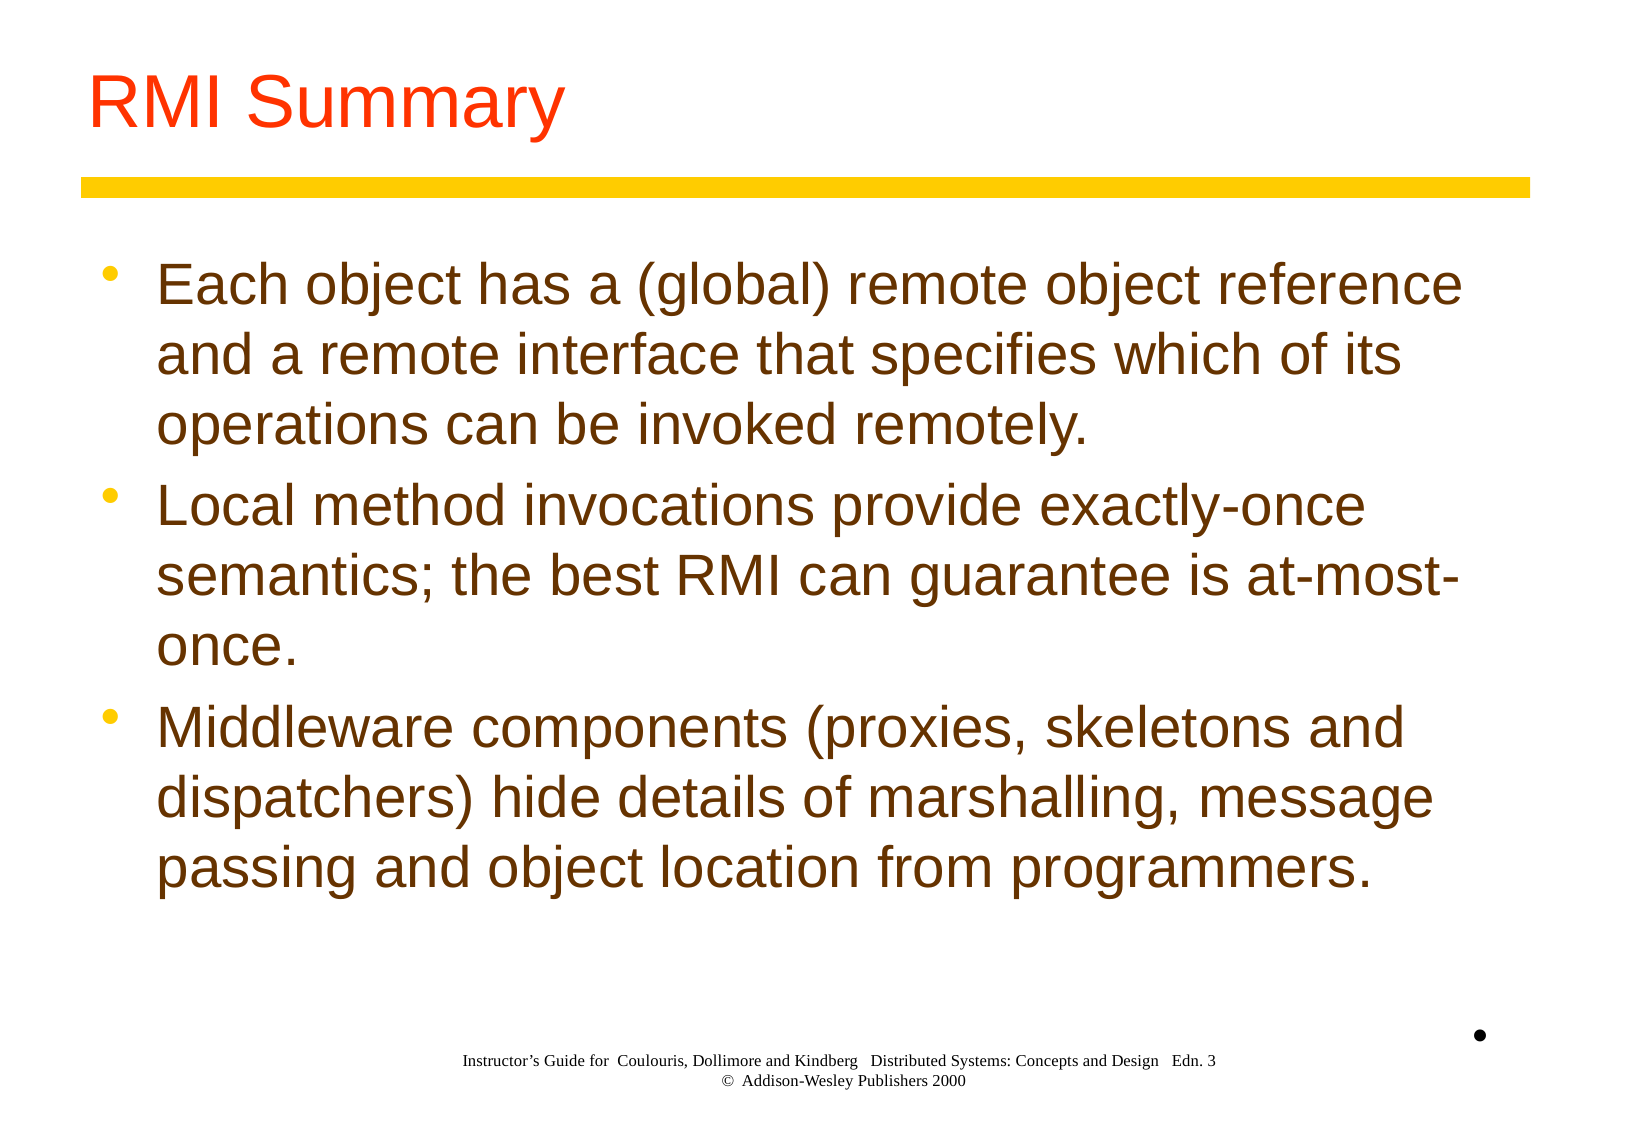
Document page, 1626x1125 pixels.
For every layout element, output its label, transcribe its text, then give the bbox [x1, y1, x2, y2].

title RMI Summary [71, 37, 1531, 151]
list Each object has a (global) remote object reference and a remote interface that specifies which of its operations can be invoked remotely. Local method invocations provide exactly-once semantics; the best RMI can guarantee is at-most-once. Middleware components (proxies, skeletons and dispatchers) hide details of marshalling, message passing and object location from programmers. [85, 238, 1540, 999]
text_box • [1456, 995, 1504, 1071]
footer Instructor’s Guide for Coulouris, Dollimore and Kindberg Distributed Systems: Concepts and Design Edn. 3 © Addison-Wesley Publishers 2000 [351, 1049, 1341, 1098]
